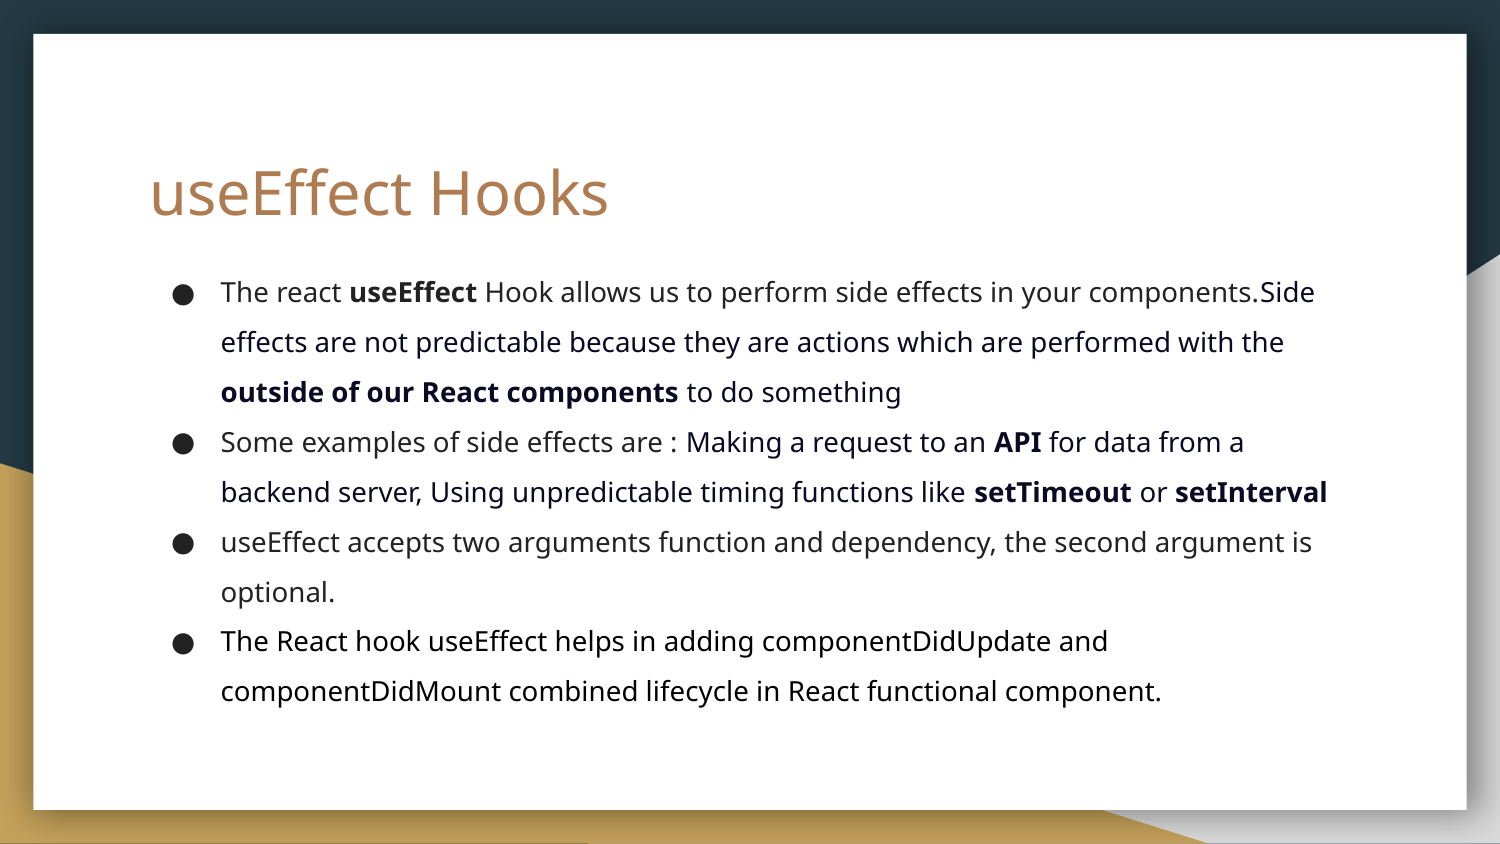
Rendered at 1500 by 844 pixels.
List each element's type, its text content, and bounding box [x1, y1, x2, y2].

list The react useEffect Hook allows us to perform side effects in your components.Side effects are not predictable because they are actions which are performed with the outside of our React components to do something Some examples of side effects are : Making a request to an API for data from a backend server, Using unpredictable timing functions like setTimeout or setInterval useEffect accepts two arguments function and dependency, the second argument is optional. The React hook useEffect helps in adding componentDidUpdate and componentDidMount combined lifecycle in React functional component. [134, 243, 1356, 729]
title useEffect Hooks [134, 138, 1366, 243]
